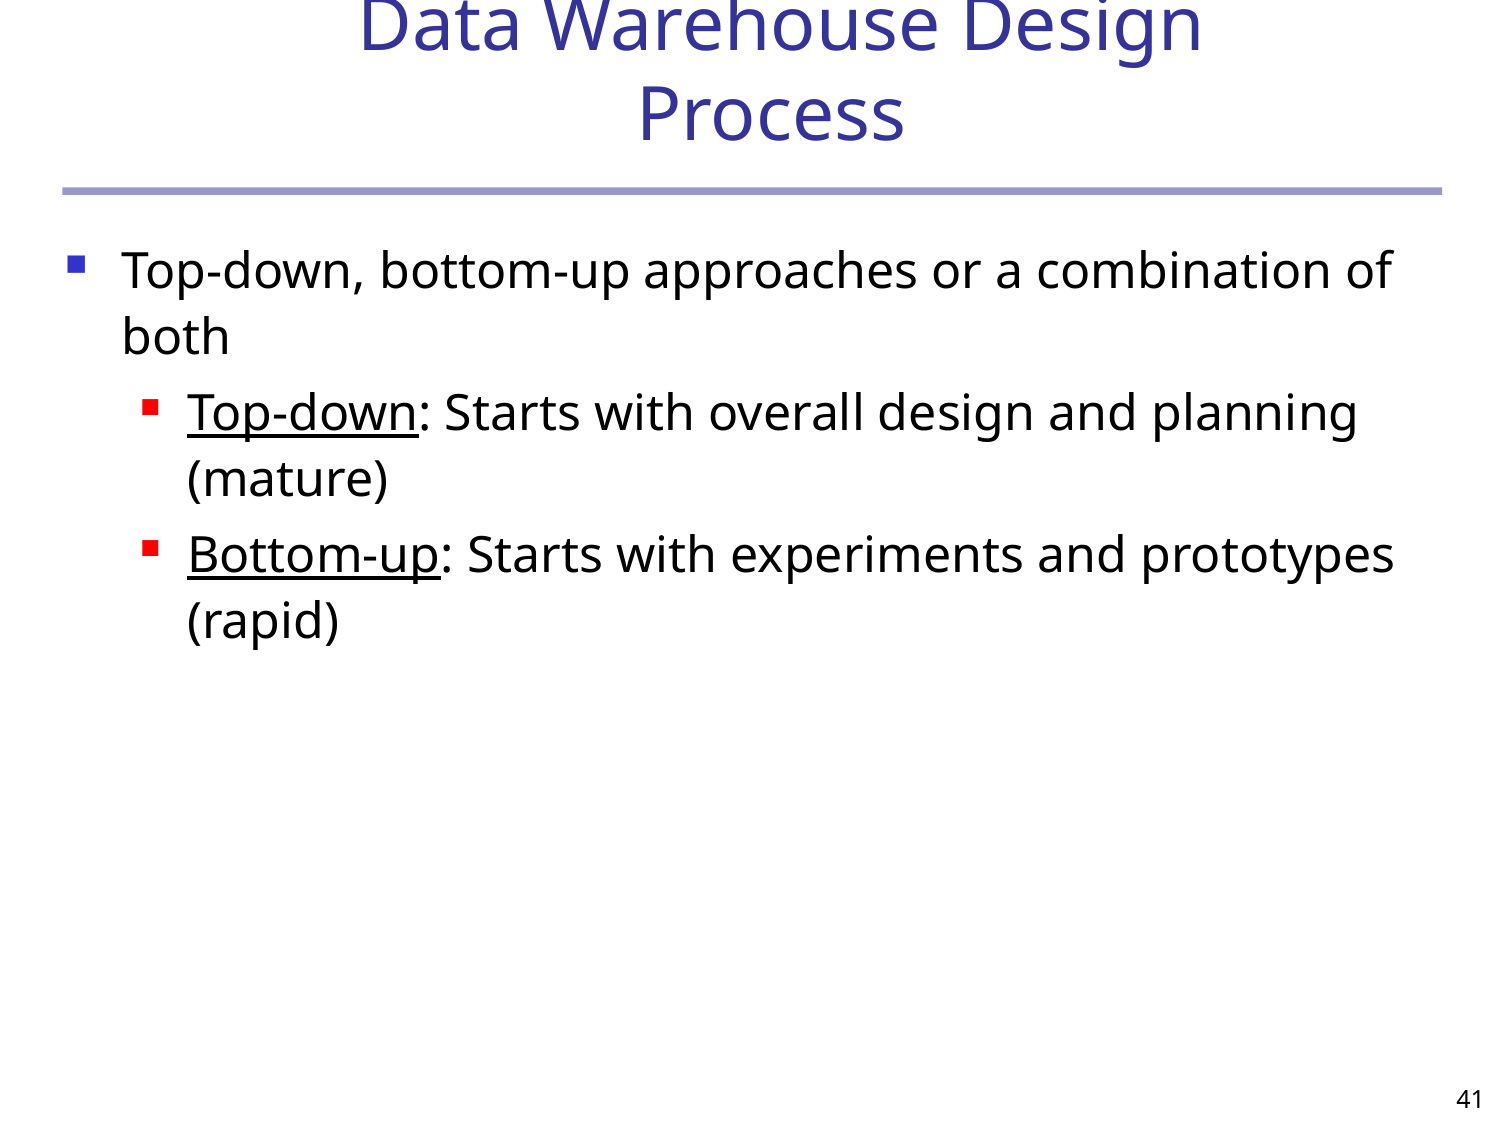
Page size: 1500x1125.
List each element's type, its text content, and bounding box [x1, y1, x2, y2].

list Top-down, bottom-up approaches or a combination of both Top-down: Starts with overall design and planning (mature) Bottom-up: Starts with experiments and prototypes (rapid) [50, 224, 1438, 1075]
slide_number 41 [1187, 1049, 1500, 1125]
title Data Warehouse Design Process [200, 50, 1363, 163]
